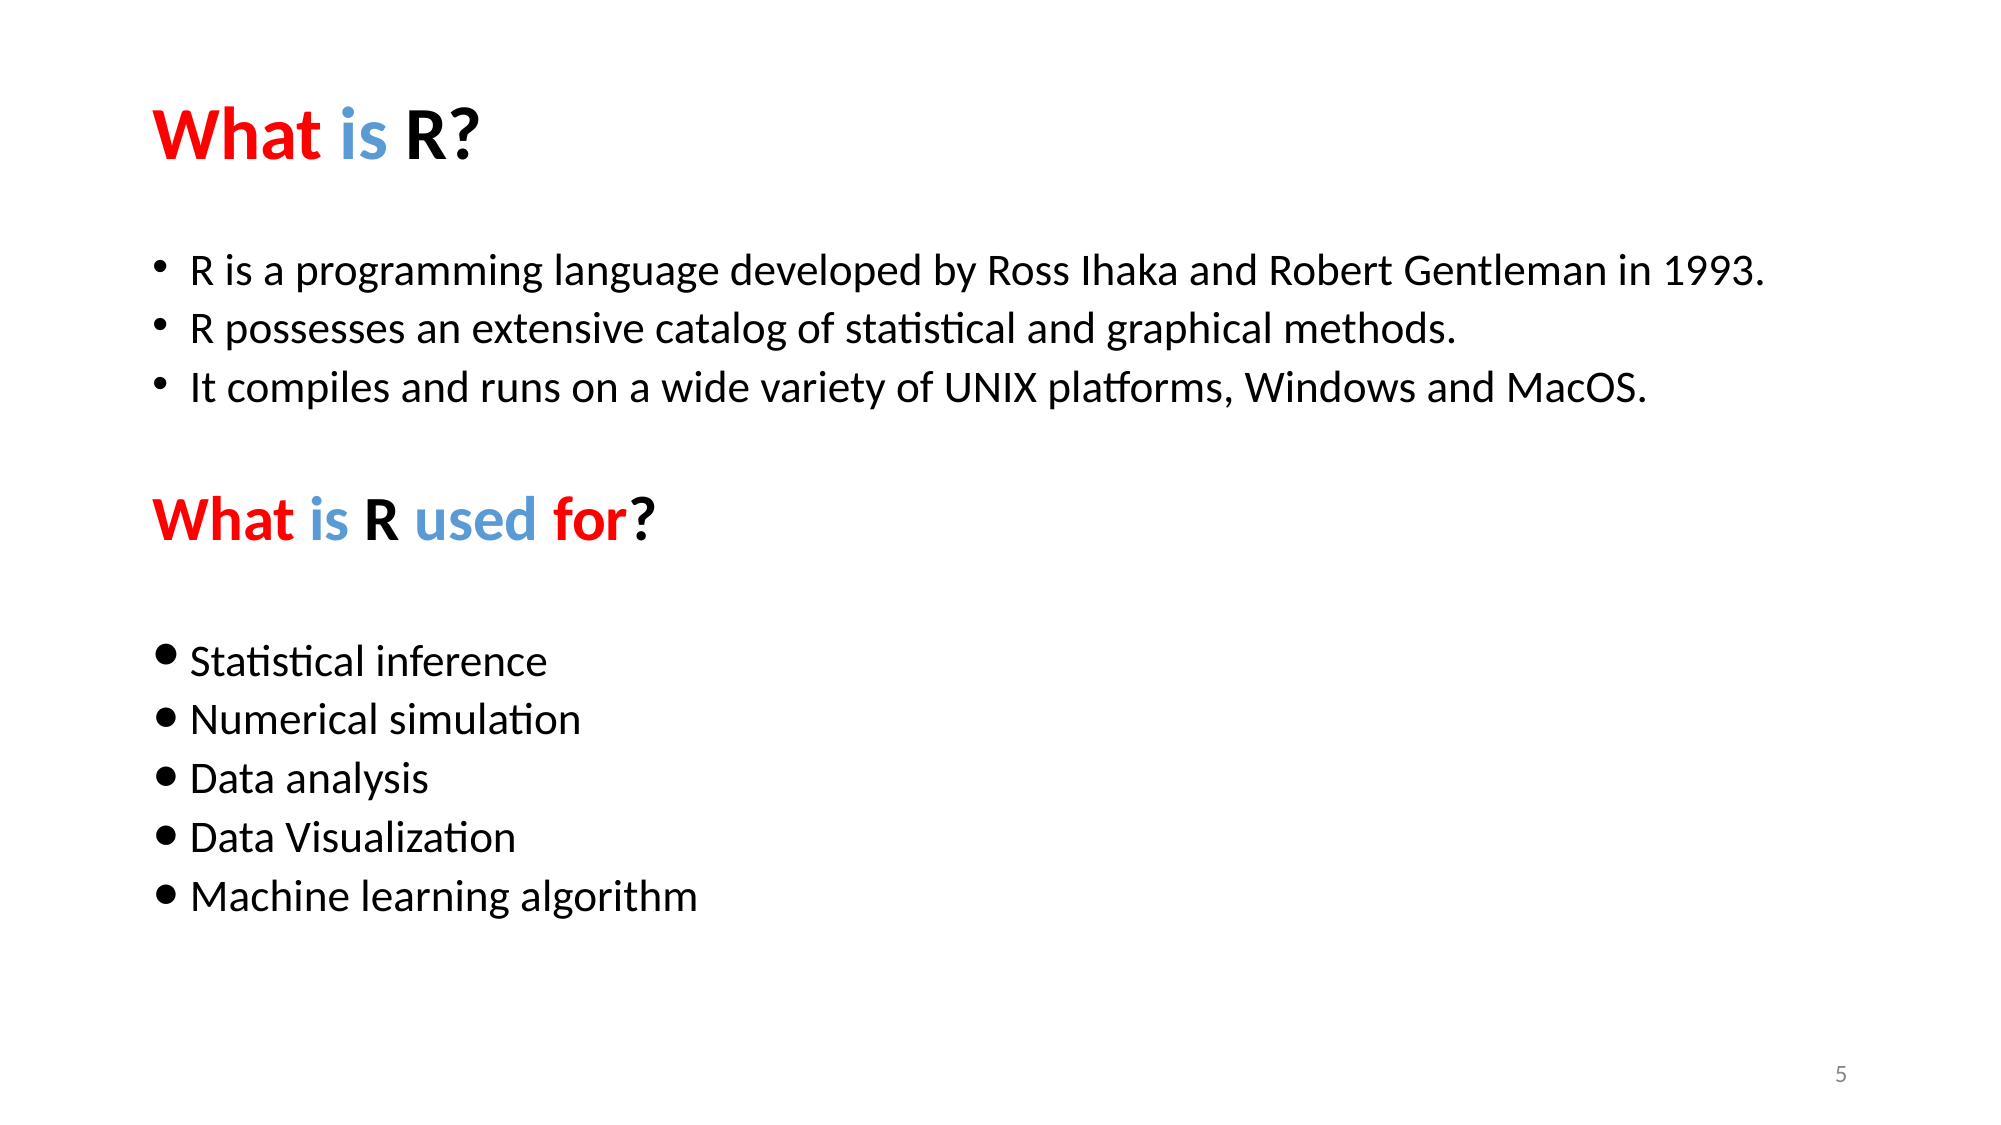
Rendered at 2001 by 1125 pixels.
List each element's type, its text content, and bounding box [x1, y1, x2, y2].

text_box Statistical inference Numerical simulation Data analysis Data Visualization Machine learning algorithm [137, 630, 1493, 1033]
list R is a programming language developed by Ross Ihaka and Robert Gentleman in 1993. R possesses an extensive catalog of statistical and graphical methods. It compiles and runs on a wide variety of UNIX platforms, Windows and MacOS. [137, 192, 1863, 426]
slide_number 5 [1412, 1042, 1863, 1103]
text_box What is R used for? [137, 483, 716, 599]
title What is R? [137, 77, 509, 192]
